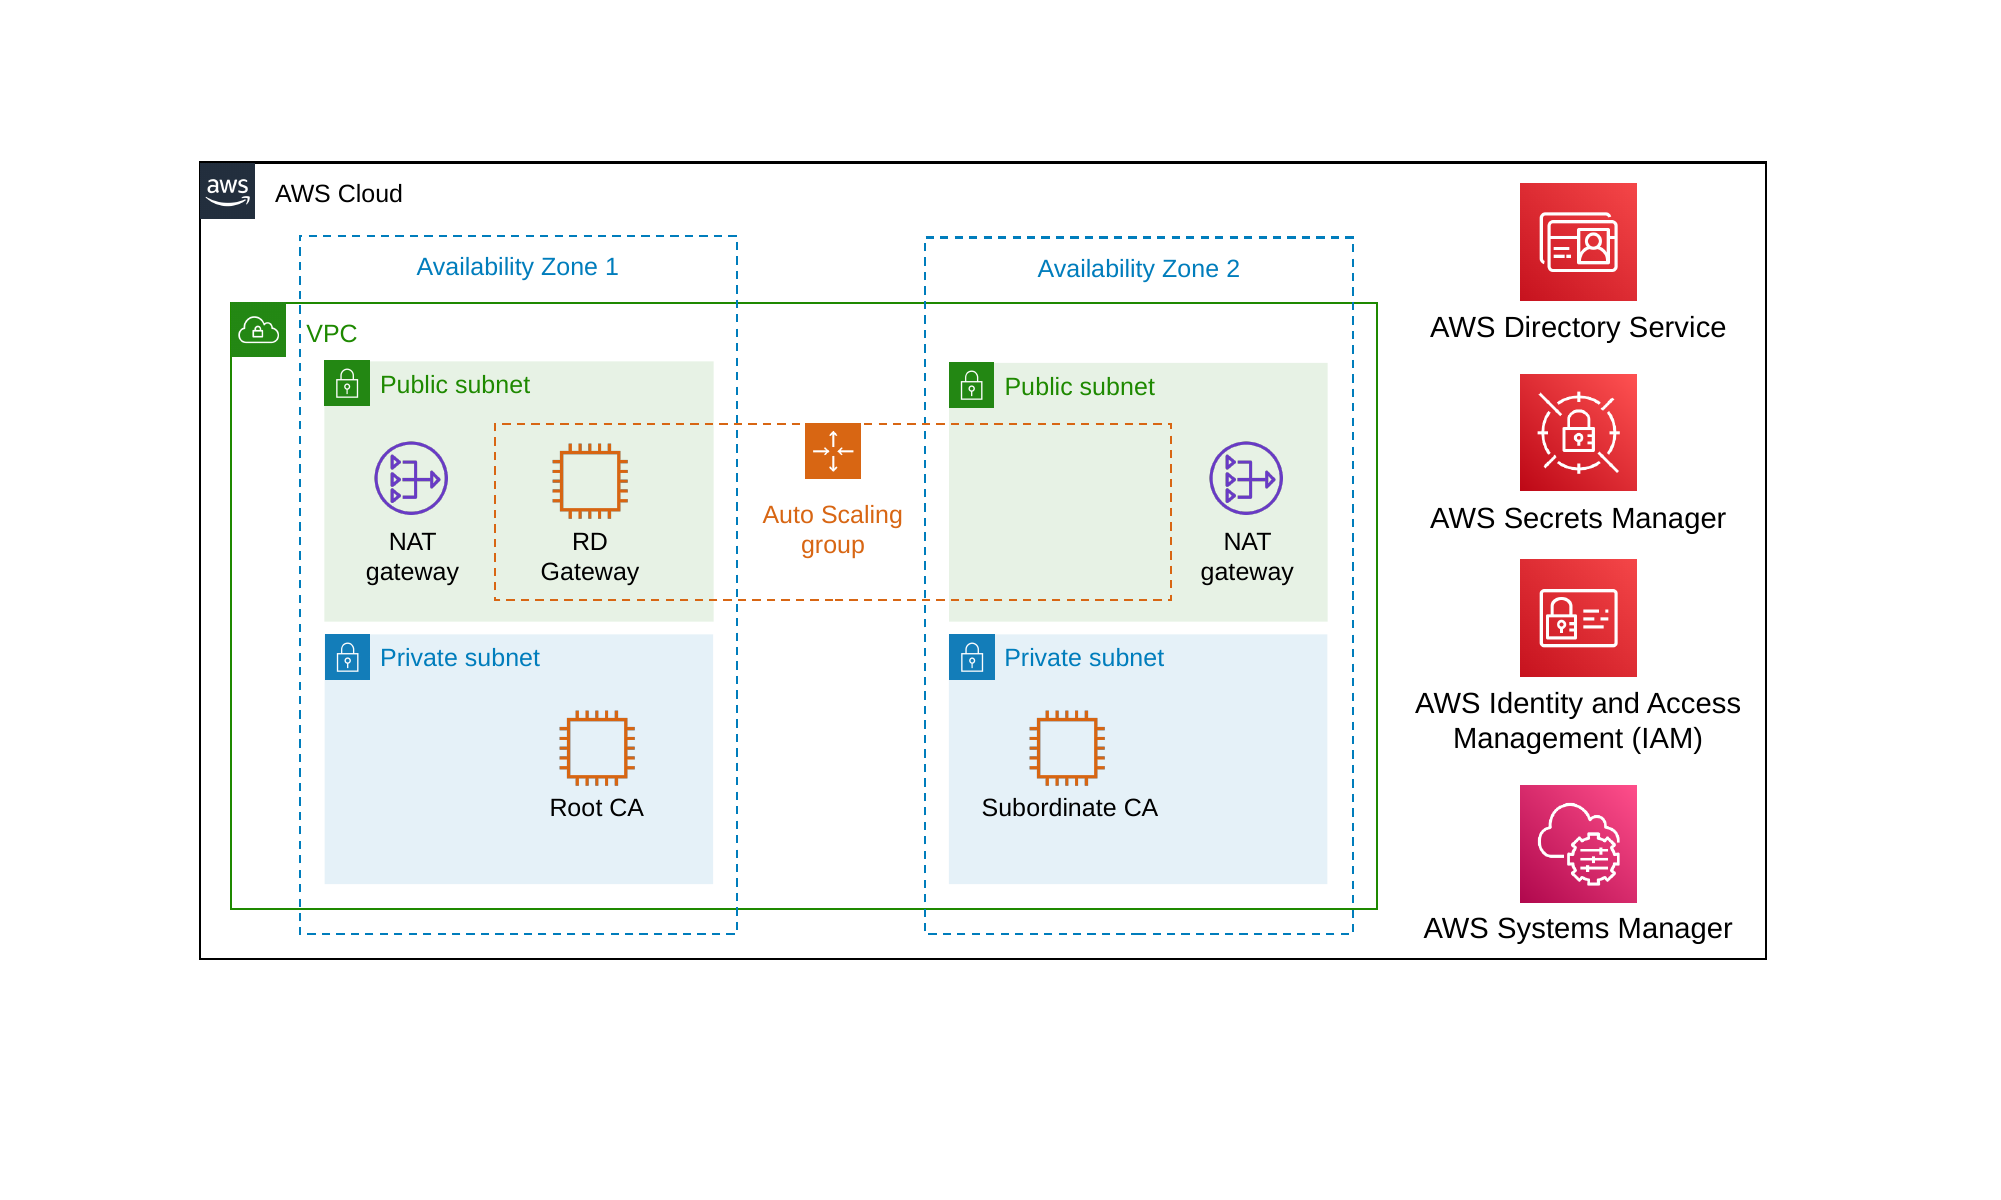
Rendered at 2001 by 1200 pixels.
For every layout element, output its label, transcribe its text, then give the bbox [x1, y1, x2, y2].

text_box NAT gateway [330, 517, 495, 593]
text_box Auto Scaling group [494, 423, 1172, 601]
picture [1519, 559, 1637, 677]
text_box Availability Zone 2 [924, 236, 1354, 935]
text_box AWS Secrets Manager [1391, 491, 1766, 542]
picture [558, 709, 636, 787]
picture [1519, 785, 1637, 903]
picture [231, 302, 286, 357]
picture [324, 634, 370, 680]
picture [1520, 374, 1637, 491]
text_box AWS Cloud [199, 161, 1767, 960]
text_box AWS Directory Service [1384, 301, 1772, 351]
picture [372, 439, 450, 517]
picture [948, 362, 994, 408]
text_box AWS Identity and Access Management (IAM) [1389, 676, 1768, 762]
text_box Availability Zone 1 [299, 235, 738, 935]
picture [324, 360, 370, 406]
text_box AWS Systems Manager [1377, 902, 1780, 953]
text_box Root CA [517, 784, 677, 830]
picture [199, 163, 255, 219]
picture [551, 442, 629, 520]
text_box NAT gateway [1171, 517, 1329, 593]
picture [1207, 439, 1285, 517]
text_box Subordinate CA [965, 784, 1175, 830]
picture [805, 423, 861, 479]
picture [949, 634, 995, 680]
picture [1028, 709, 1106, 787]
picture [1519, 183, 1637, 301]
